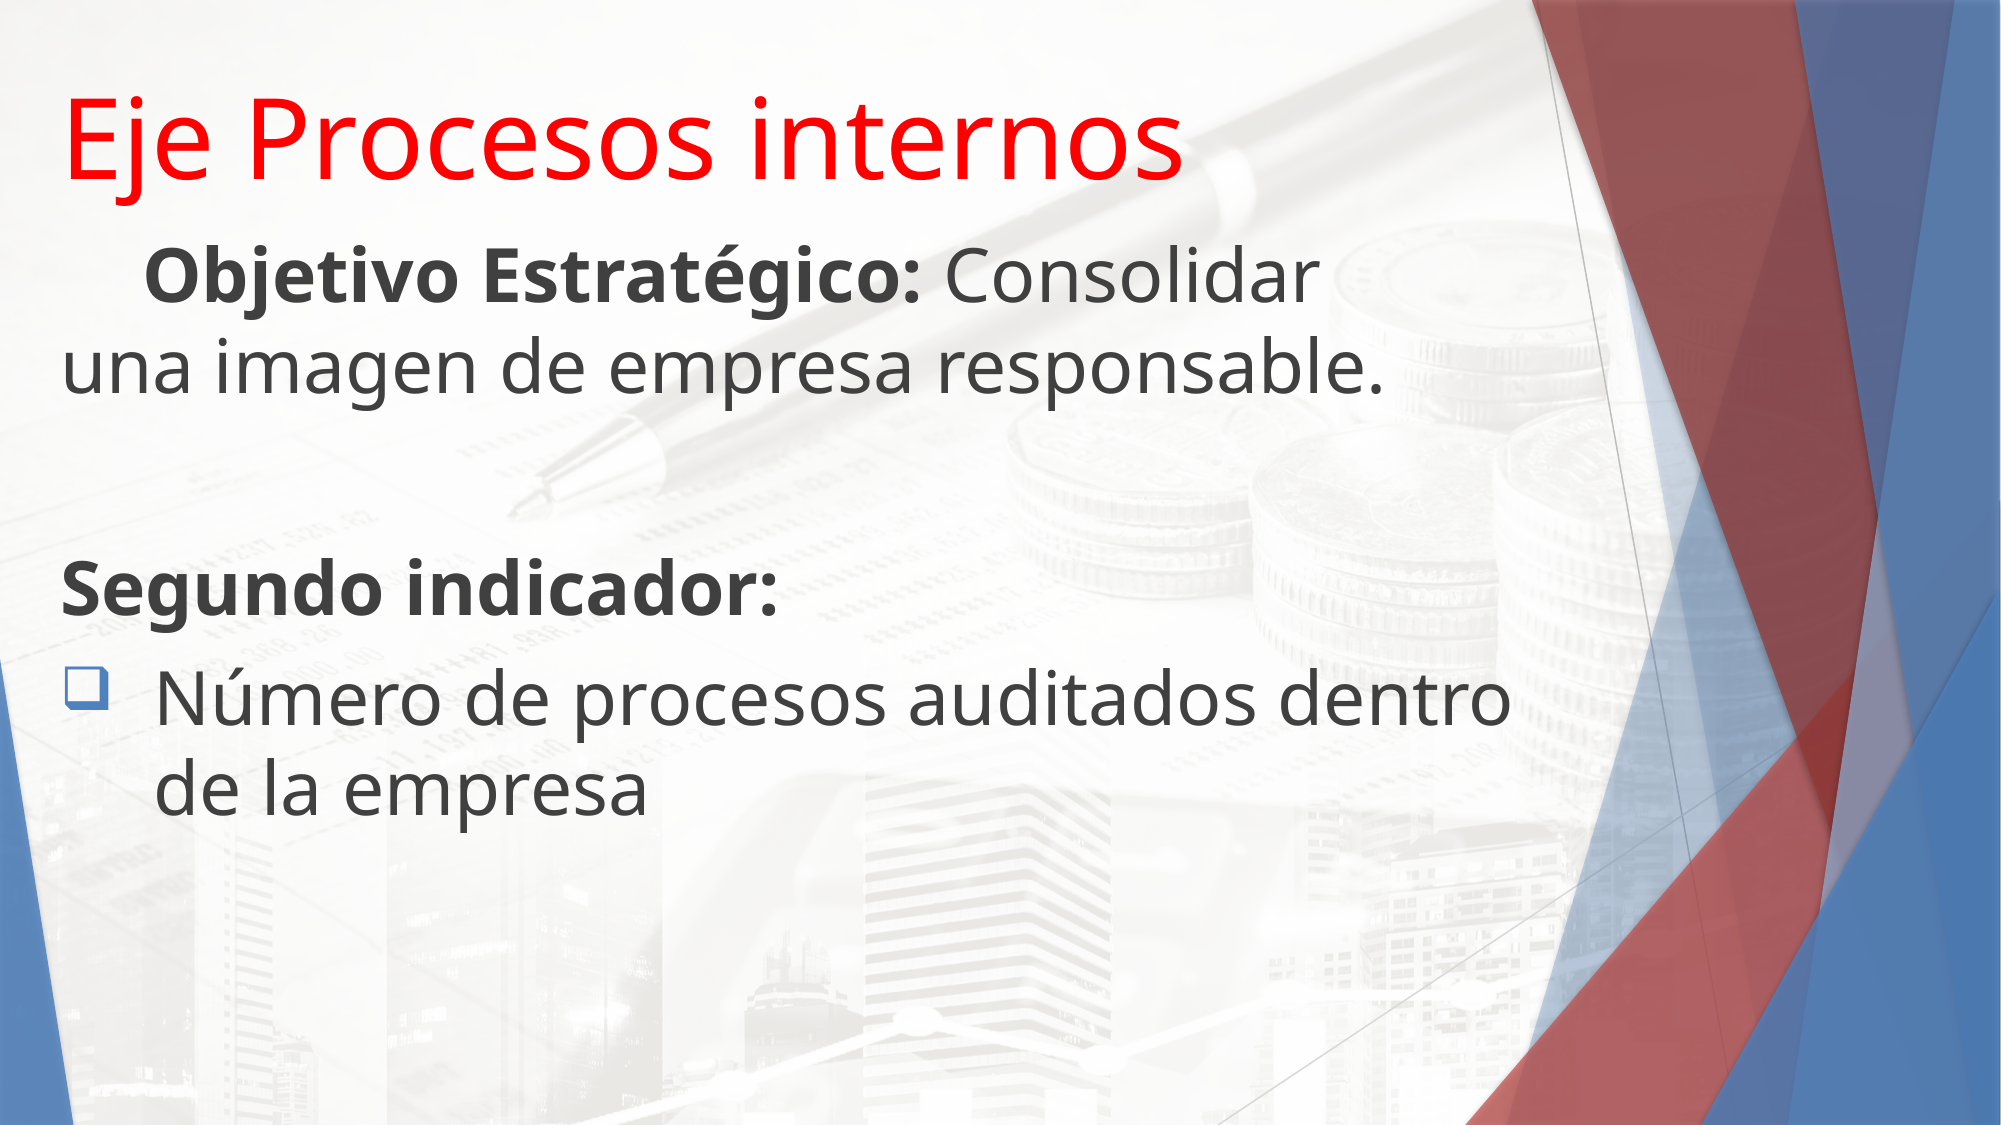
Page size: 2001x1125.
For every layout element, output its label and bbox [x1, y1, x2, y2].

text_box [0, 0, 2000, 1125]
